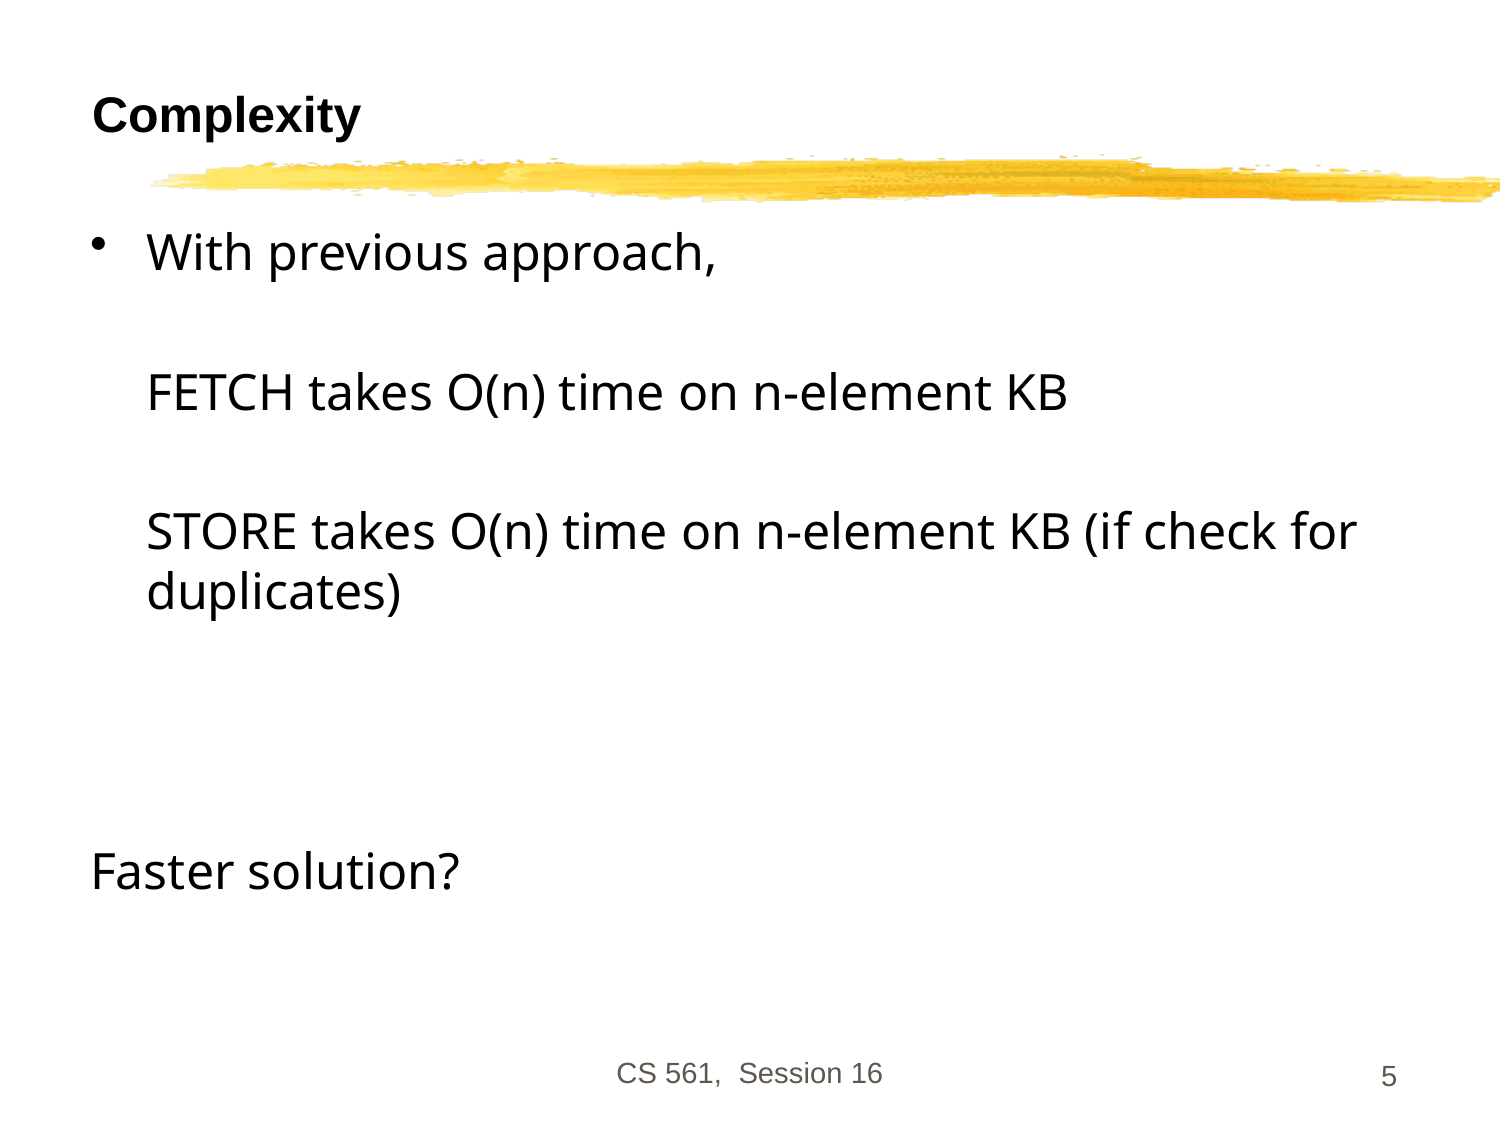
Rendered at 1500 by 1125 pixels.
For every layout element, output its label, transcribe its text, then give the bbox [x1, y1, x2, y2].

footer CS 561, Session 16 [512, 1021, 988, 1098]
list With previous approach, FETCH takes O(n) time on n-element KB STORE takes O(n) time on n-element KB (if check for duplicates) Faster solution? [74, 212, 1417, 994]
picture [150, 149, 1500, 213]
slide_number 5 [1099, 1024, 1413, 1101]
title Complexity [76, 37, 1415, 151]
